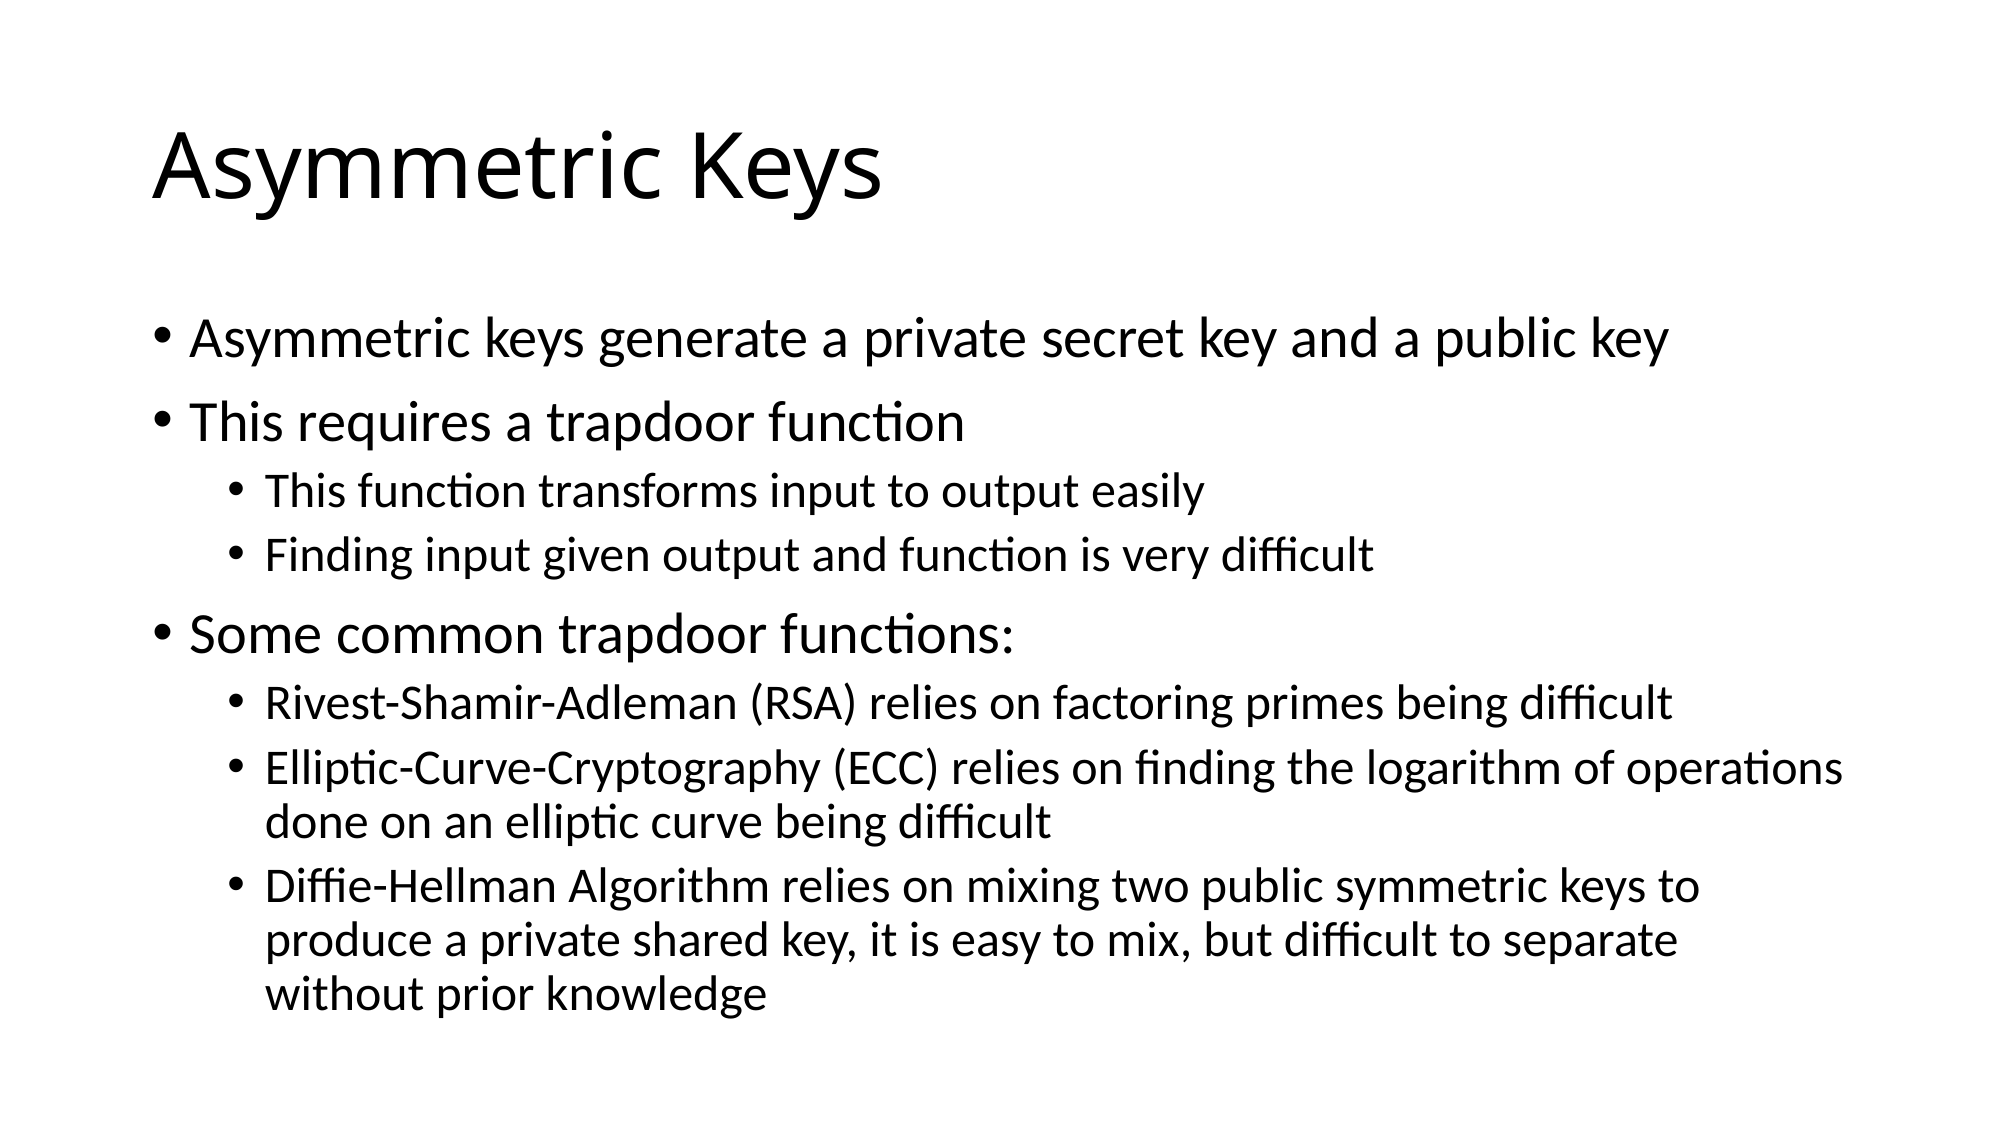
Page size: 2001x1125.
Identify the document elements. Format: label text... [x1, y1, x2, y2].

title Asymmetric Keys [137, 59, 1863, 278]
list Asymmetric keys generate a private secret key and a public key This requires a trapdoor function This function transforms input to output easily Finding input given output and function is very difficult Some common trapdoor functions: Rivest-Shamir-Adleman (RSA) relies on factoring primes being difficult Elliptic-Curve-Cryptography (ECC) relies on finding the logarithm of operations done on an elliptic curve being difficult Diffie-Hellman Algorithm relies on mixing two public symmetric keys to produce a private shared key, it is easy to mix, but difficult to separate without prior knowledge [137, 299, 1863, 1066]
